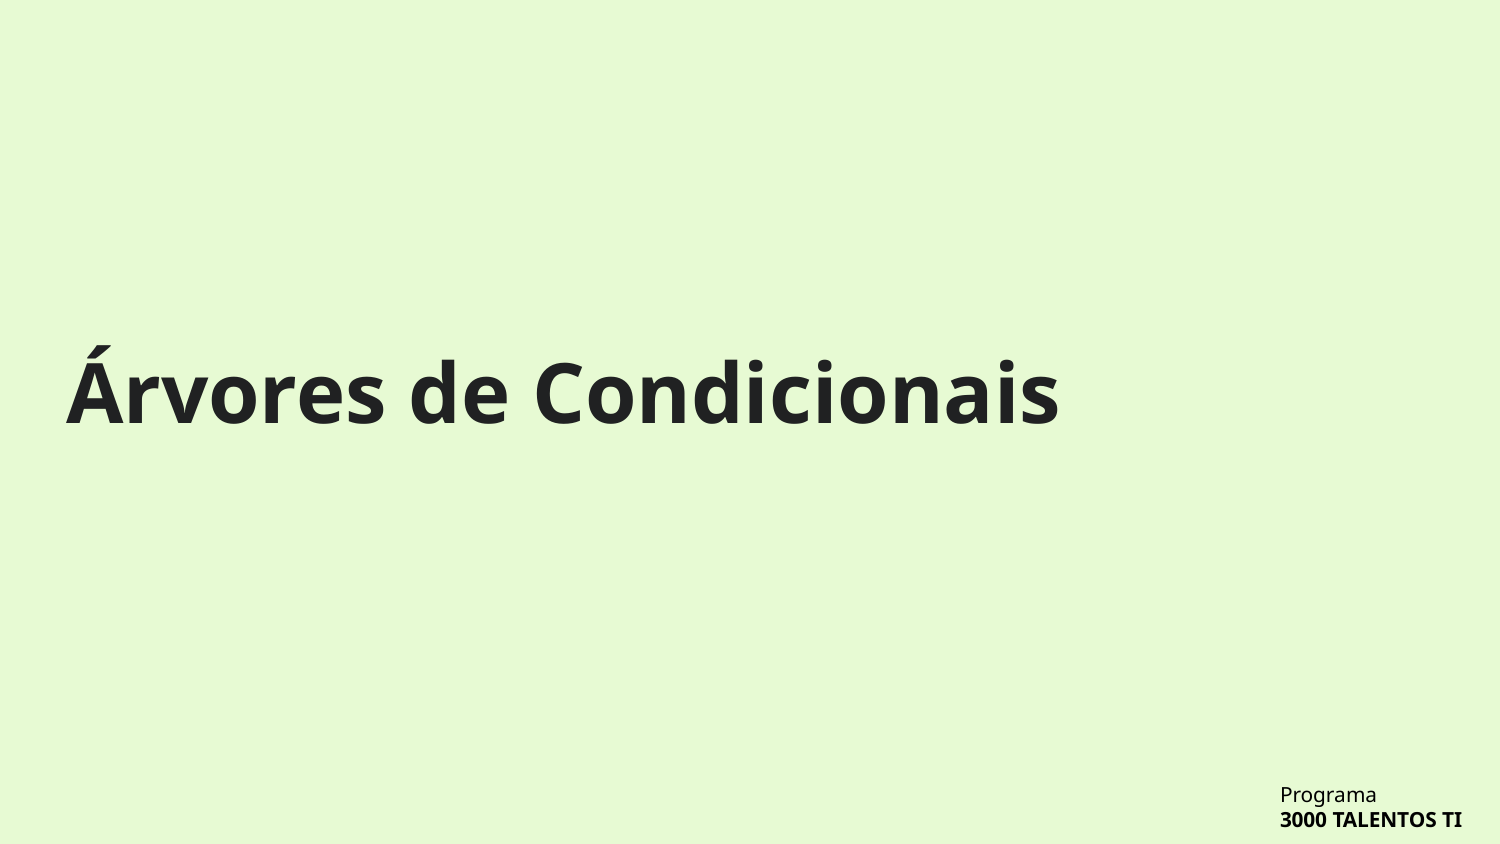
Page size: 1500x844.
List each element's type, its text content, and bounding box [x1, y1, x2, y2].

title Árvores de Condicionais [51, 143, 1253, 638]
